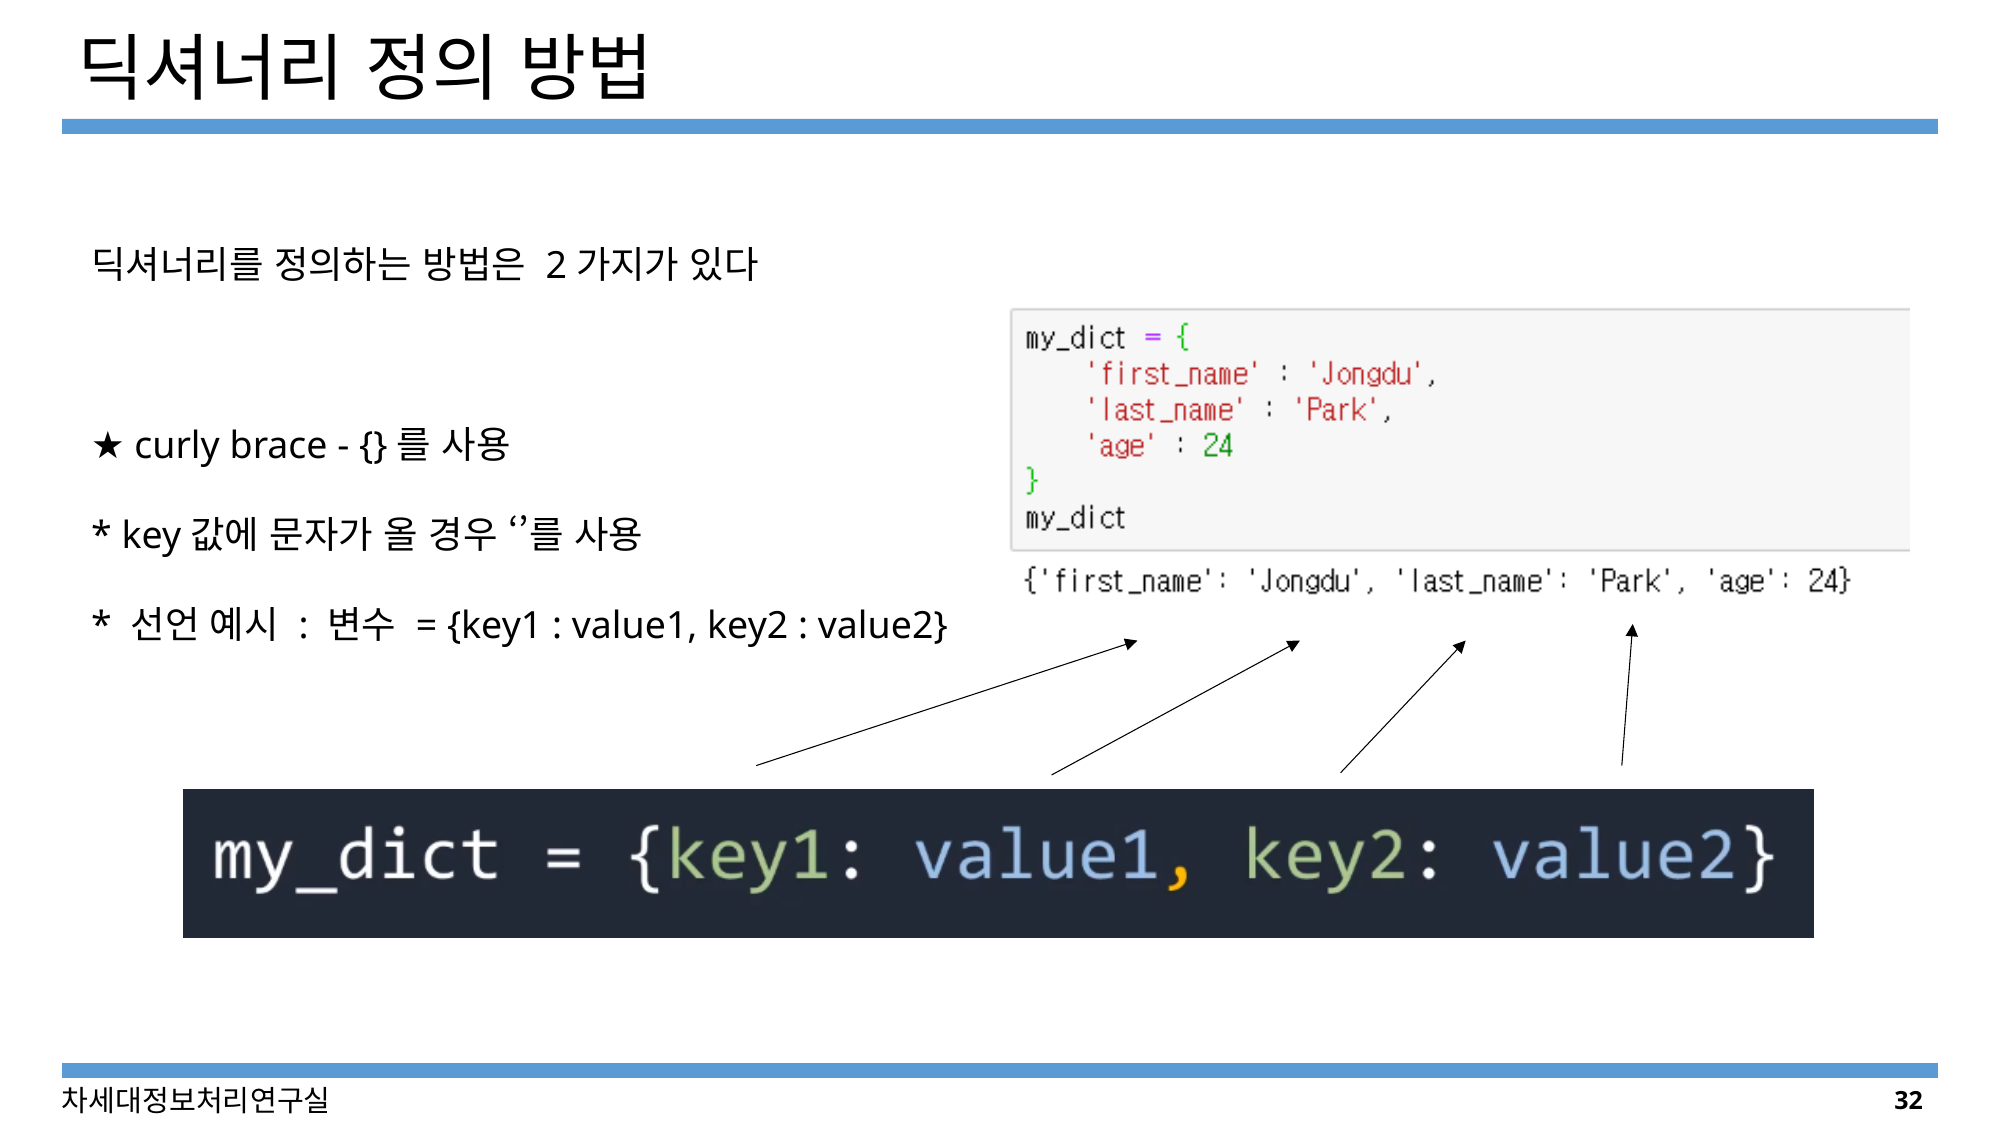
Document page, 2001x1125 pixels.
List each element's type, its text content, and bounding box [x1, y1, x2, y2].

text_box 딕셔너리를 정의하는 방법은 2가지가 있다 ★ curly brace - {}를 사용 * key값에 문자가 올 경우 ‘’를 사용 * 선언 예시 : 변수 = {key1 : value1, key2 : value2} [76, 188, 1858, 654]
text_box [756, 640, 1051, 766]
picture [998, 294, 1910, 624]
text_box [1051, 640, 1300, 776]
title 딕셔너리 정의 방법 [62, 24, 1564, 118]
picture [183, 789, 1814, 938]
slide_number 32 [1487, 1079, 1938, 1125]
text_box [1621, 624, 1633, 766]
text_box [1340, 640, 1466, 773]
